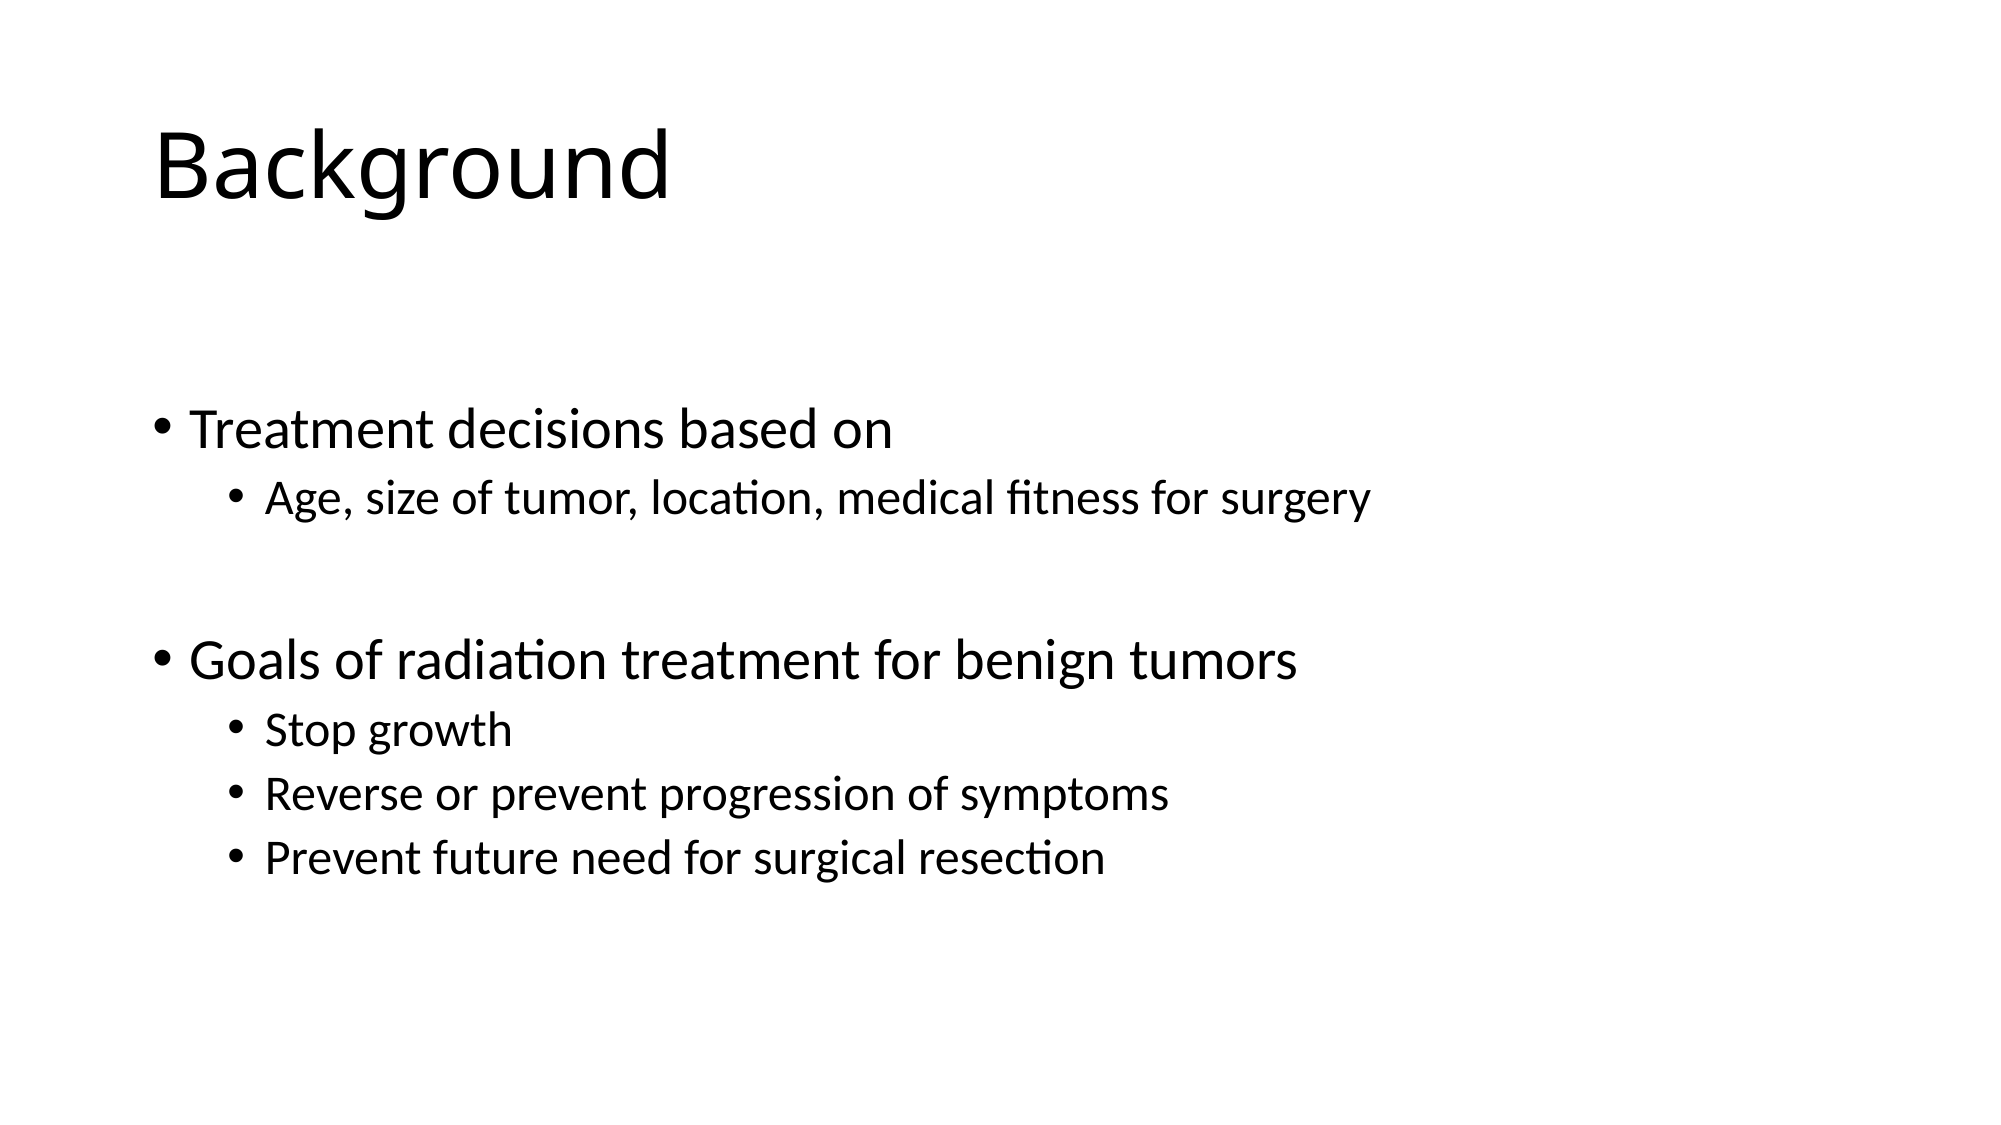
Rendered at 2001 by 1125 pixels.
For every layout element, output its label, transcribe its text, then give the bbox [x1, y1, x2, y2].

list Treatment decisions based on Age, size of tumor, location, medical fitness for surgery Goals of radiation treatment for benign tumors Stop growth Reverse or prevent progression of symptoms Prevent future need for surgical resection [137, 299, 1863, 1014]
title Background [137, 59, 1863, 278]
